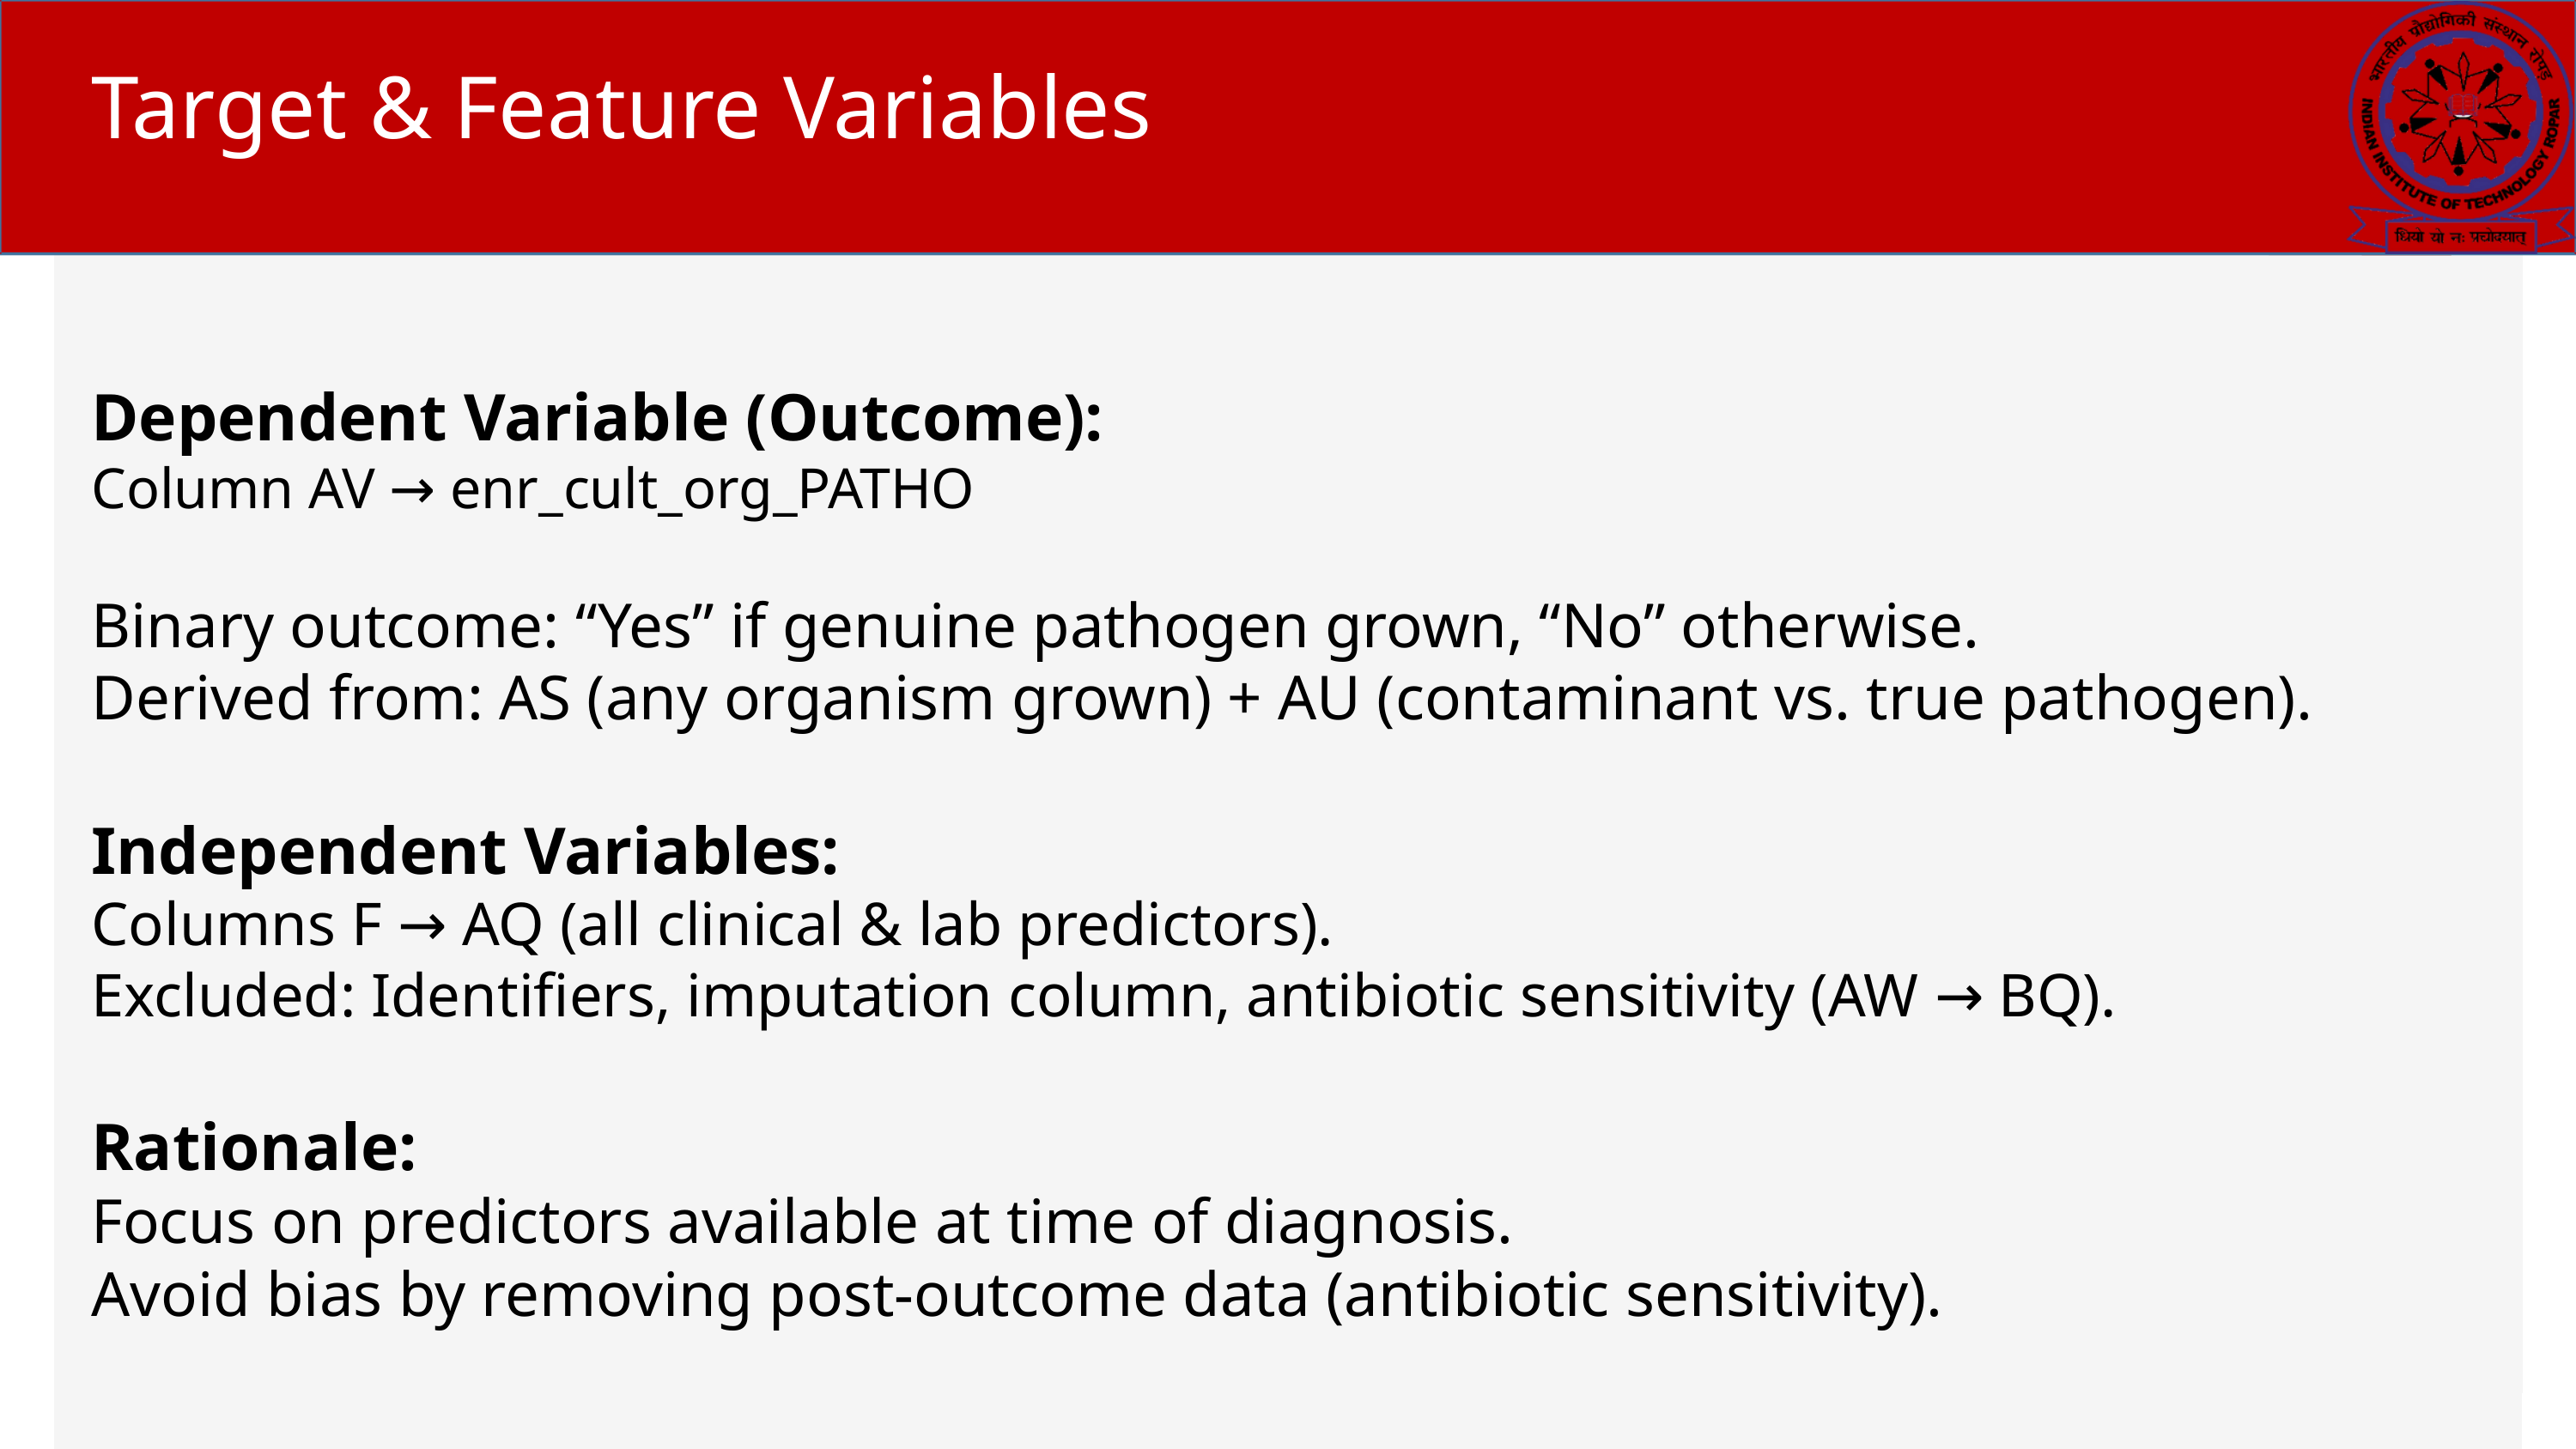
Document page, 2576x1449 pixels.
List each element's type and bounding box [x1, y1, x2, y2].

text_box [53, 265, 2523, 1449]
text_box [0, 0, 2576, 256]
text_box [91, 53, 1375, 179]
